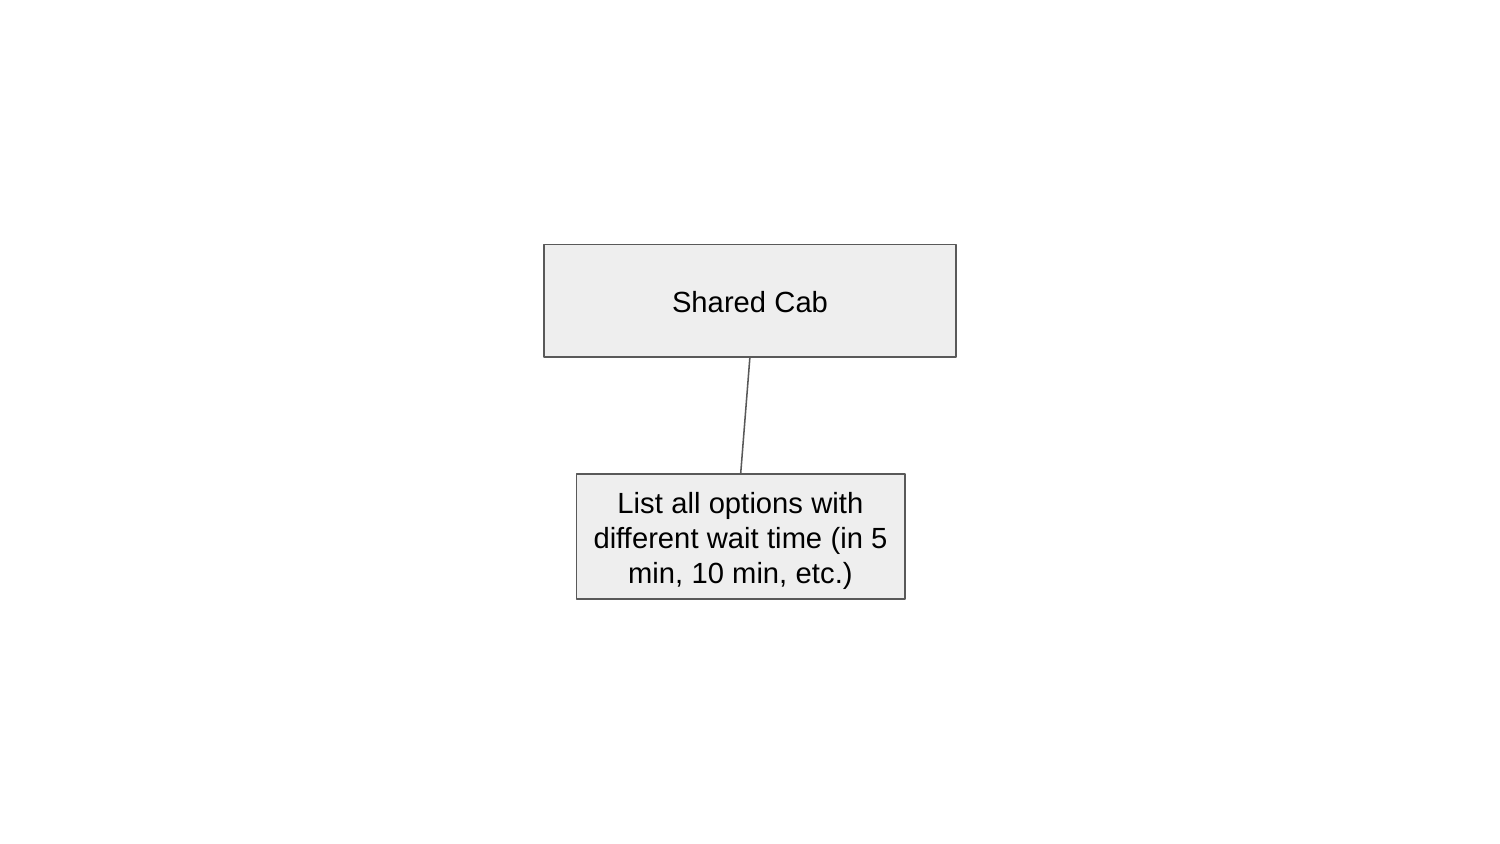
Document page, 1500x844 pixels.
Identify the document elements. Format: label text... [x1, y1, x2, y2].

text_box List all options with different wait time (in 5 min, 10 min, etc.) [576, 473, 905, 599]
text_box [740, 356, 751, 475]
text_box Shared Cab [543, 244, 956, 357]
